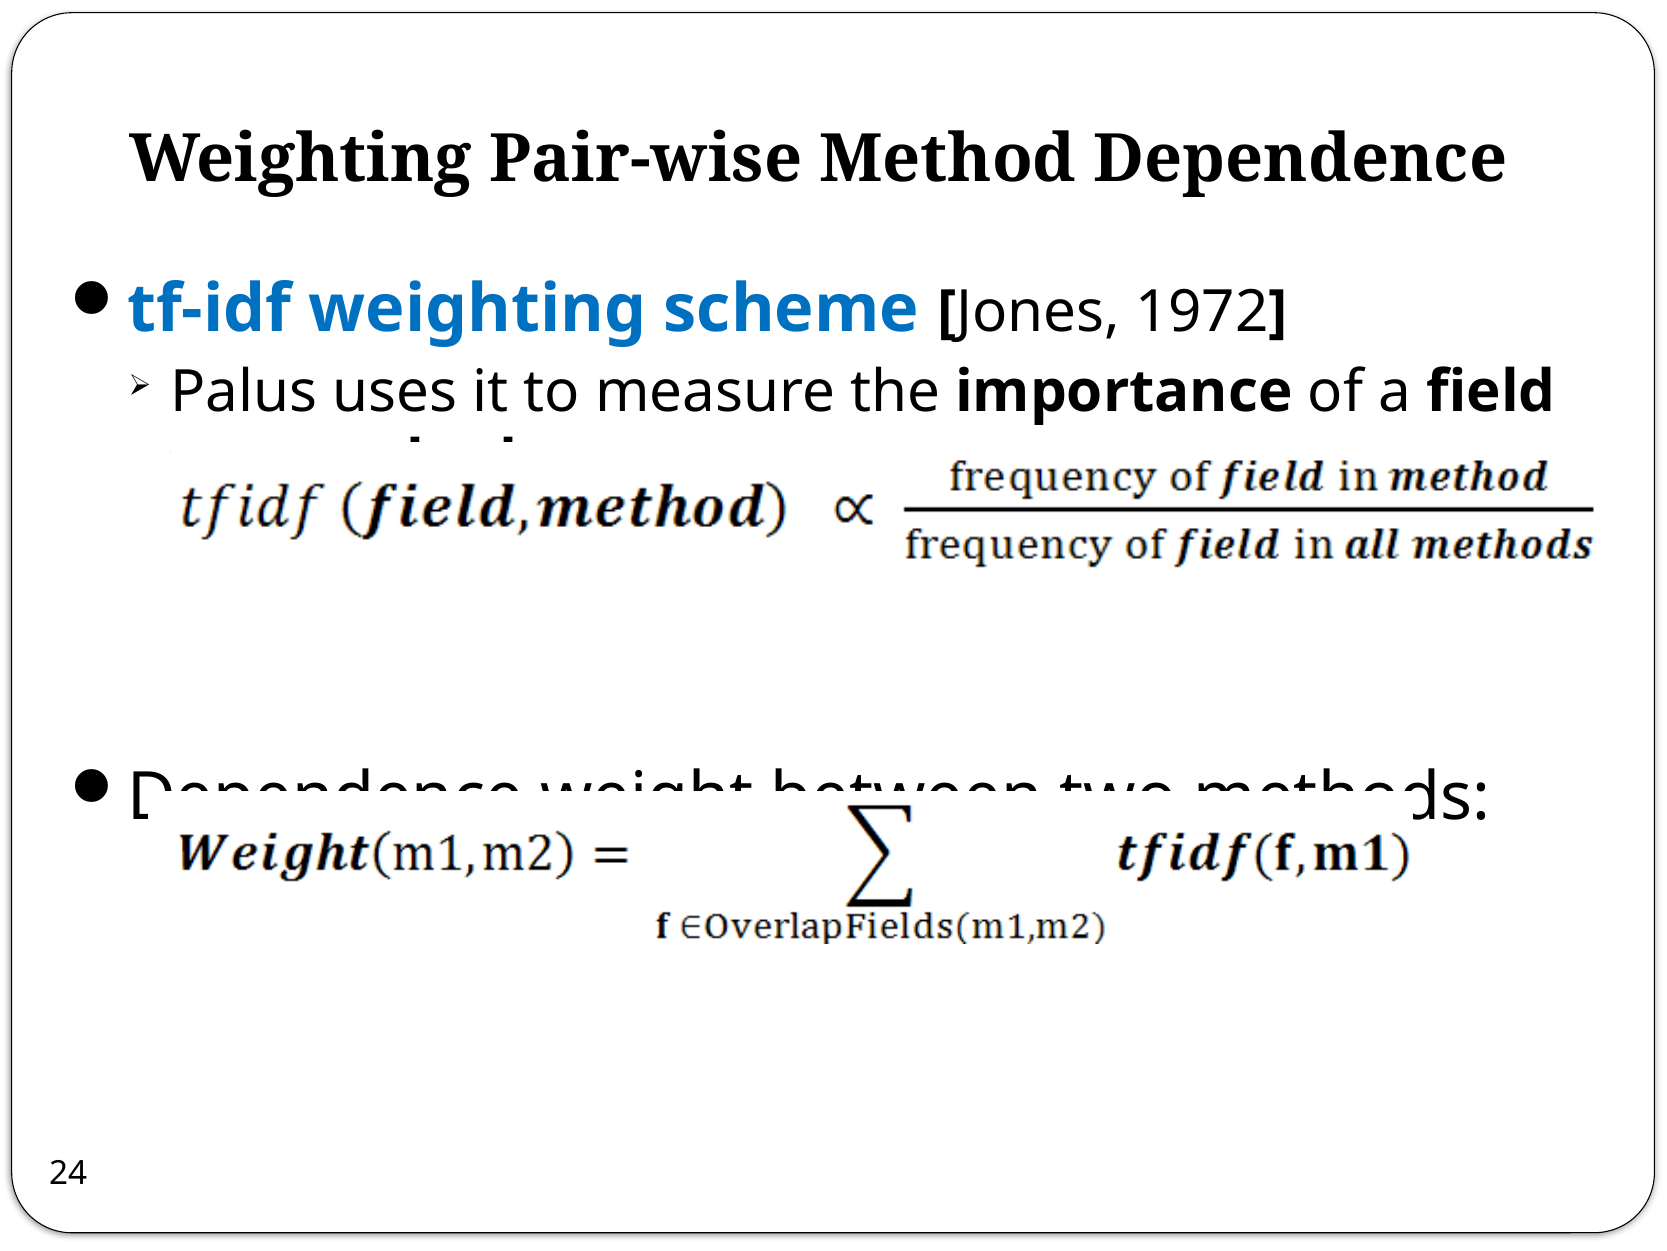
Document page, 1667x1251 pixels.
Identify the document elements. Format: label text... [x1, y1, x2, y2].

picture [171, 442, 1614, 578]
title Weighting Pair-wise Method Dependence [112, 75, 1572, 212]
text_box [0, 0, 1667, 75]
picture [147, 791, 1413, 945]
list tf-idf weighting scheme [Jones, 1972] Palus uses it to measure the importance of a field to a method Dependence weight between two methods: [53, 256, 1625, 1145]
slide_number 24 [26, 1132, 110, 1216]
